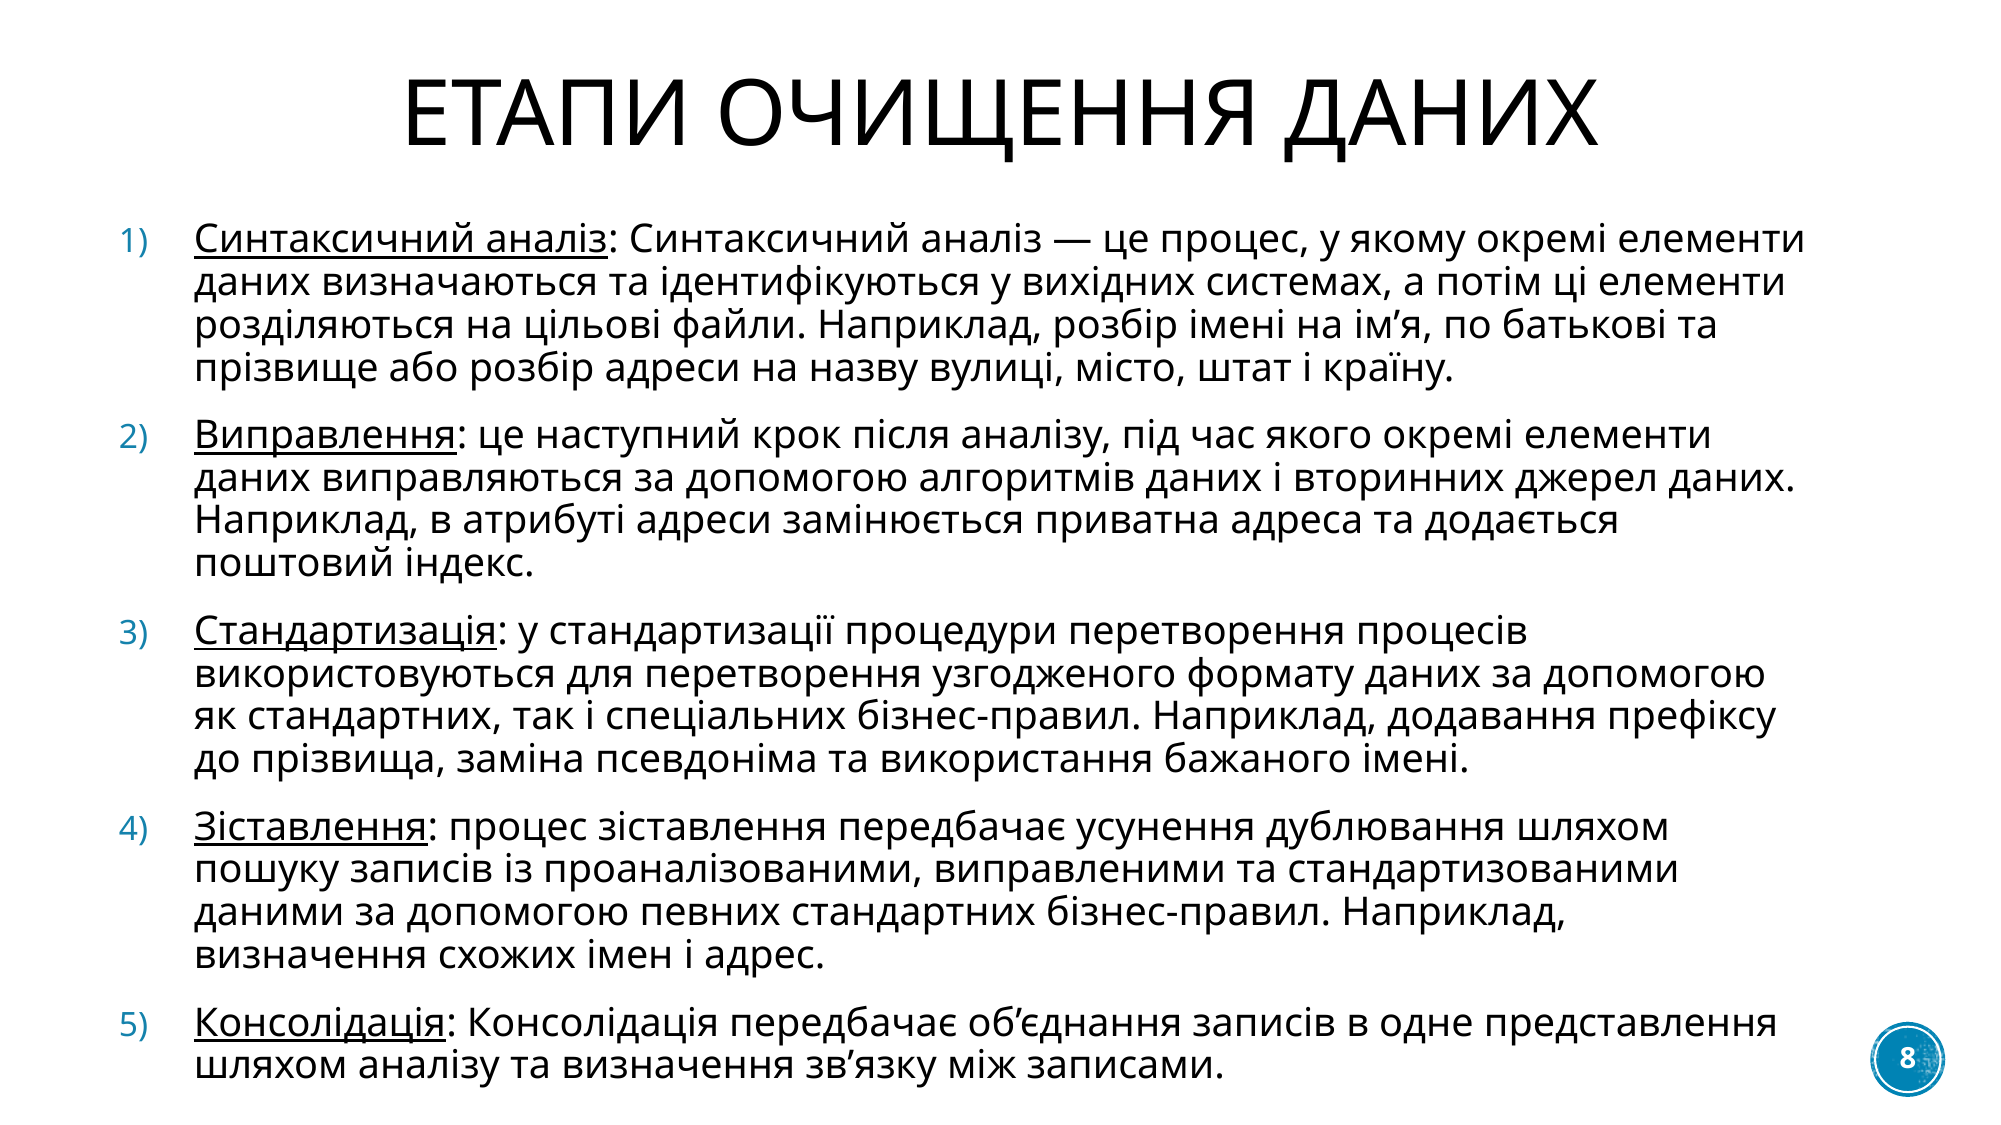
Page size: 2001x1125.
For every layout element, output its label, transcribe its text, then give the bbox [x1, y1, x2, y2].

list Синтаксичний аналіз: Синтаксичний аналіз — це процес, у якому окремі елементи даних визначаються та ідентифікуються у вихідних системах, а потім ці елементи розділяються на цільові файли. Наприклад, розбір імені на ім’я, по батькові та прізвище або розбір адреси на назву вулиці, місто, штат і країну. Виправлення: це наступний крок після аналізу, під час якого окремі елементи даних виправляються за допомогою алгоритмів даних і вторинних джерел даних. Наприклад, в атрибуті адреси замінюється приватна адреса та додається поштовий індекс. Стандартизація: у стандартизації процедури перетворення процесів використовуються для перетворення узгодженого формату даних за допомогою як стандартних, так і спеціальних бізнес-правил. Наприклад, додавання префіксу до прізвища, заміна псевдоніма та використання бажаного імені. Зіставлення: процес зіставлення передбачає усунення дублювання шляхом пошуку записів із проаналізованими, виправленими та стандартизованими даними за допомогою певних стандартних бізнес-правил. Наприклад, визначення схожих імен і адрес. Консолідація: Консолідація передбачає об’єднання записів в одне представлення шляхом аналізу та визначення зв’язку між записами. [104, 211, 1826, 1062]
title Етапи очищення даних [175, 42, 1826, 190]
slide_number 8 [1855, 1028, 1961, 1089]
